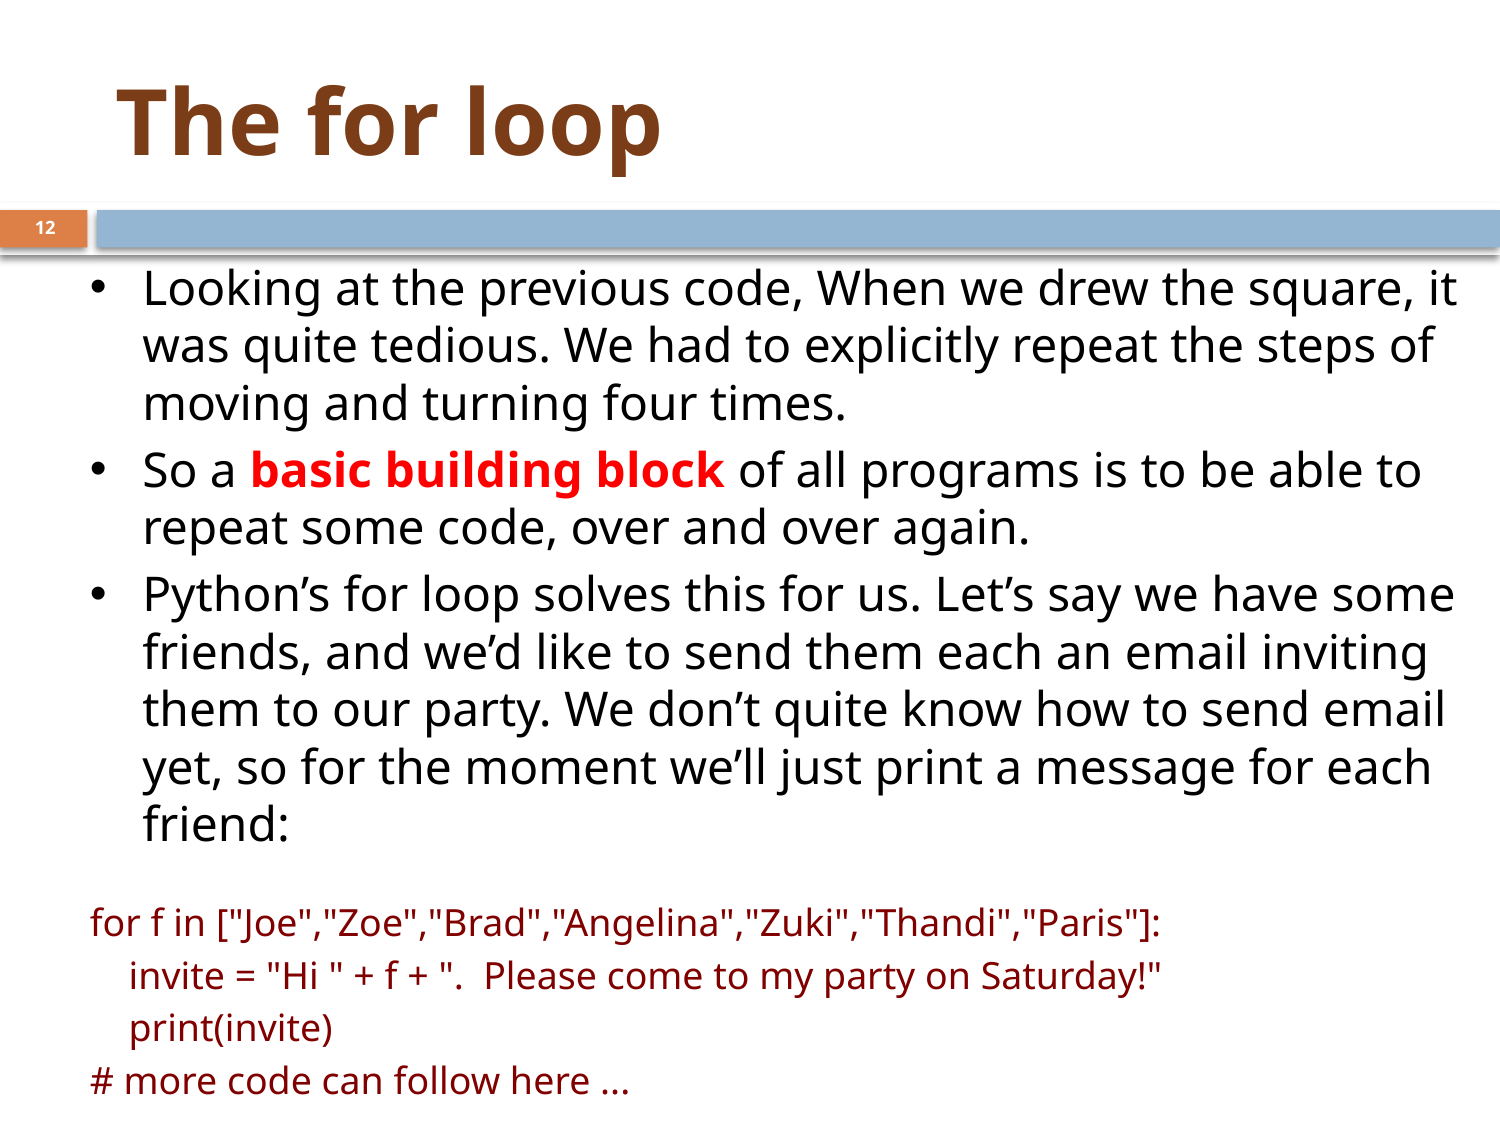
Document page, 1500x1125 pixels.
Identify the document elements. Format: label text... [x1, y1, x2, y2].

list Looking at the previous code, When we drew the square, it was quite tedious. We had to explicitly repeat the steps of moving and turning four times. So a basic building block of all programs is to be able to repeat some code, over and over again. Python’s for loop solves this for us. Let’s say we have some friends, and we’d like to send them each an email inviting them to our party. We don’t quite know how to send email yet, so for the moment we’ll just print a message for each friend: for f in ["Joe","Zoe","Brad","Angelina","Zuki","Thandi","Paris"]: invite = "Hi " + f + ". Please come to my party on Saturday!" print(invite) # more code can follow here ... [75, 249, 1488, 1125]
slide_number 12 [0, 208, 88, 249]
title The for loop [100, 37, 1438, 200]
